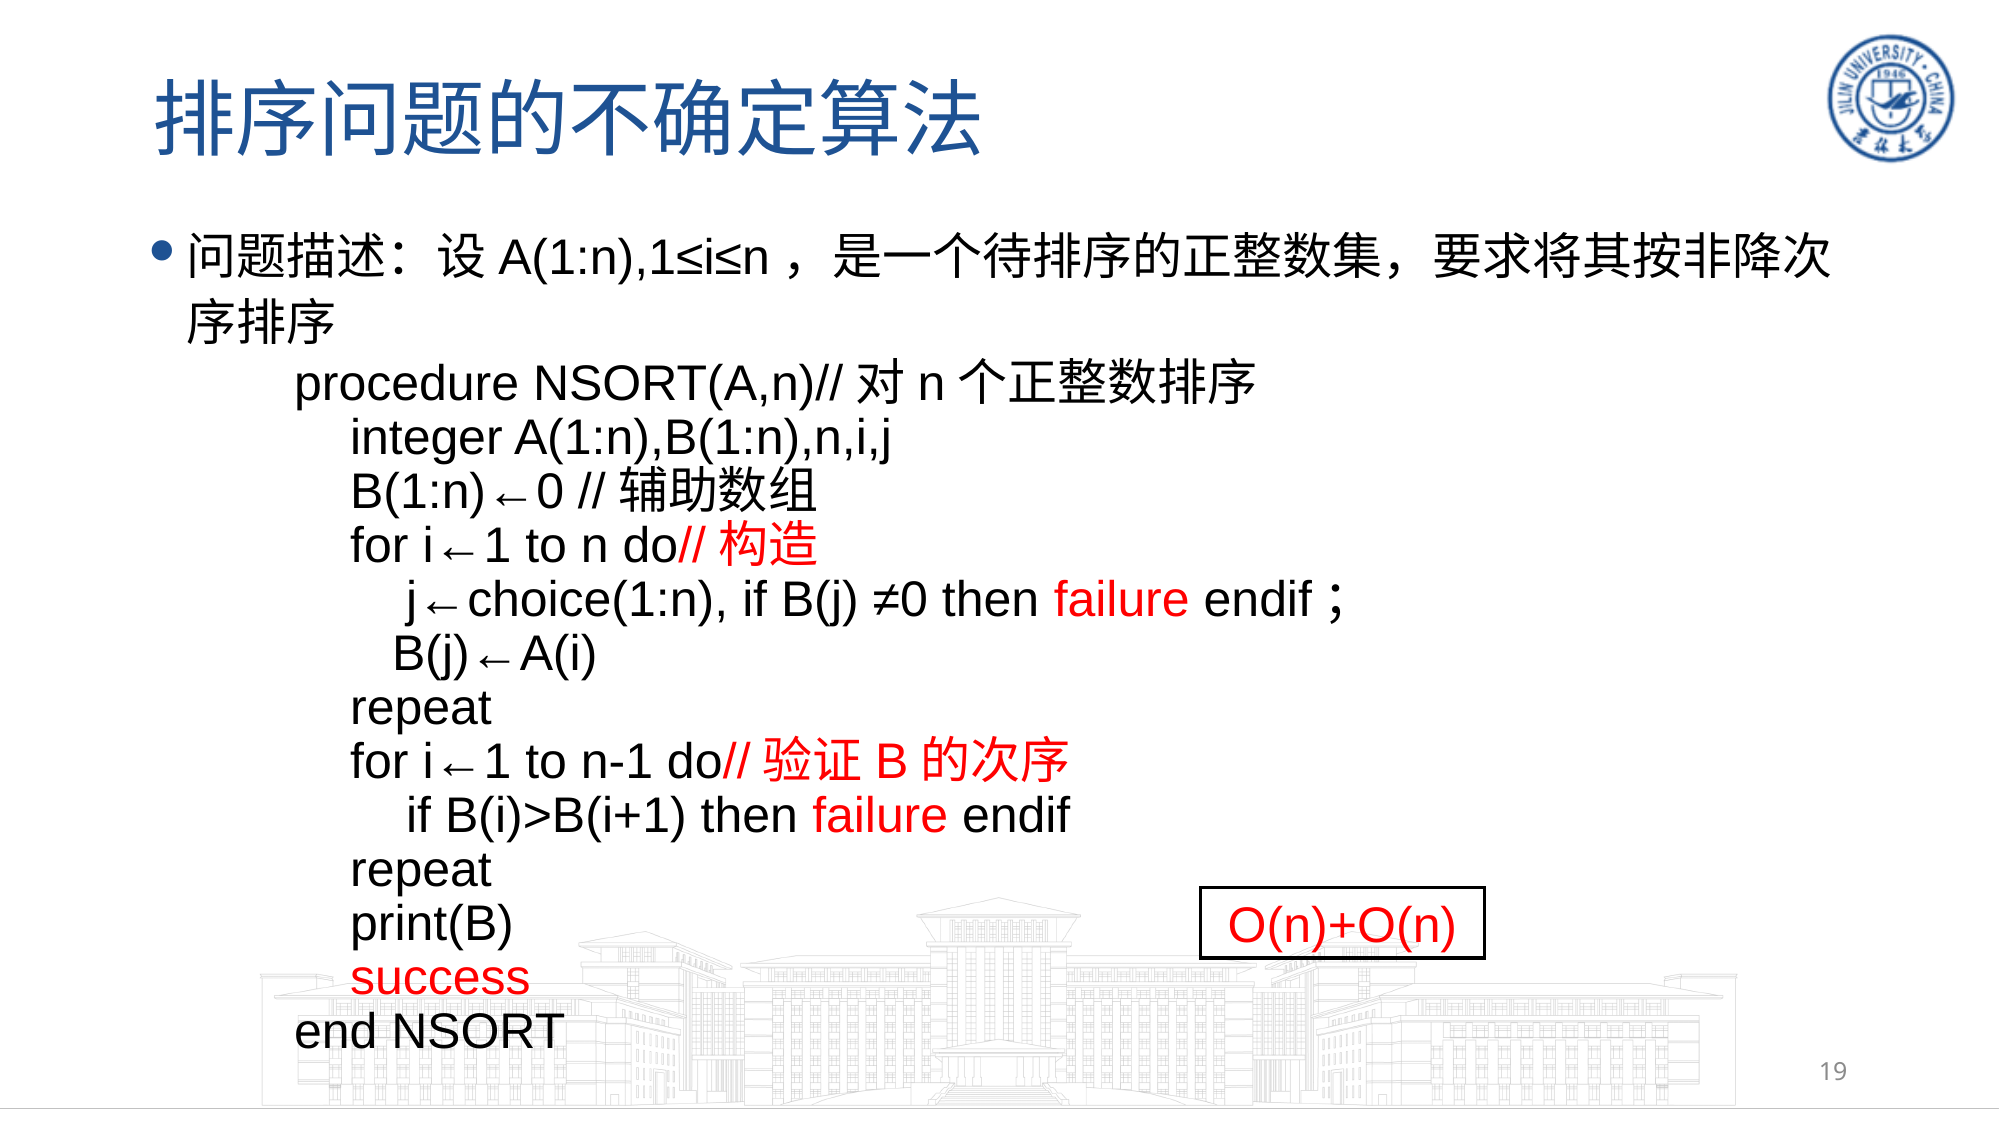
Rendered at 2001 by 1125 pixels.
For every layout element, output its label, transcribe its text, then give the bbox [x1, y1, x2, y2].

text_box procedure NSORT(A,n)//对n个正整数排序 integer A(1:n),B(1:n),n,i,j B(1:n)←0 //辅助数组 for i←1 to n do//构造 j←choice(1:n), if B(j) ≠0 then failure endif； B(j)←A(i) repeat for i←1 to n-1 do//验证B的次序 if B(i)>B(i+1) then failure endif repeat print(B) success end NSORT [279, 349, 1686, 1067]
text_box O(n)+O(n) [1200, 886, 1485, 959]
picture [1863, 15, 1965, 173]
list NPC的意义 所有的NP问题都可以多项式时间归约到一个NPC问题，这意味着一旦一个NPC问题多项式可解，则所有NP问题都多项式可解 P=NP充要条件是存在NPC问题 L∈P [0, 897, 1999, 1109]
list 问题描述：设A(1:n),1≤i≤n，是一个待排序的正整数集，要求将其按非降次序排序 [133, 211, 1859, 381]
slide_number 19 [1412, 1042, 1863, 1103]
title 排序问题的不确定算法 [137, 14, 1863, 232]
